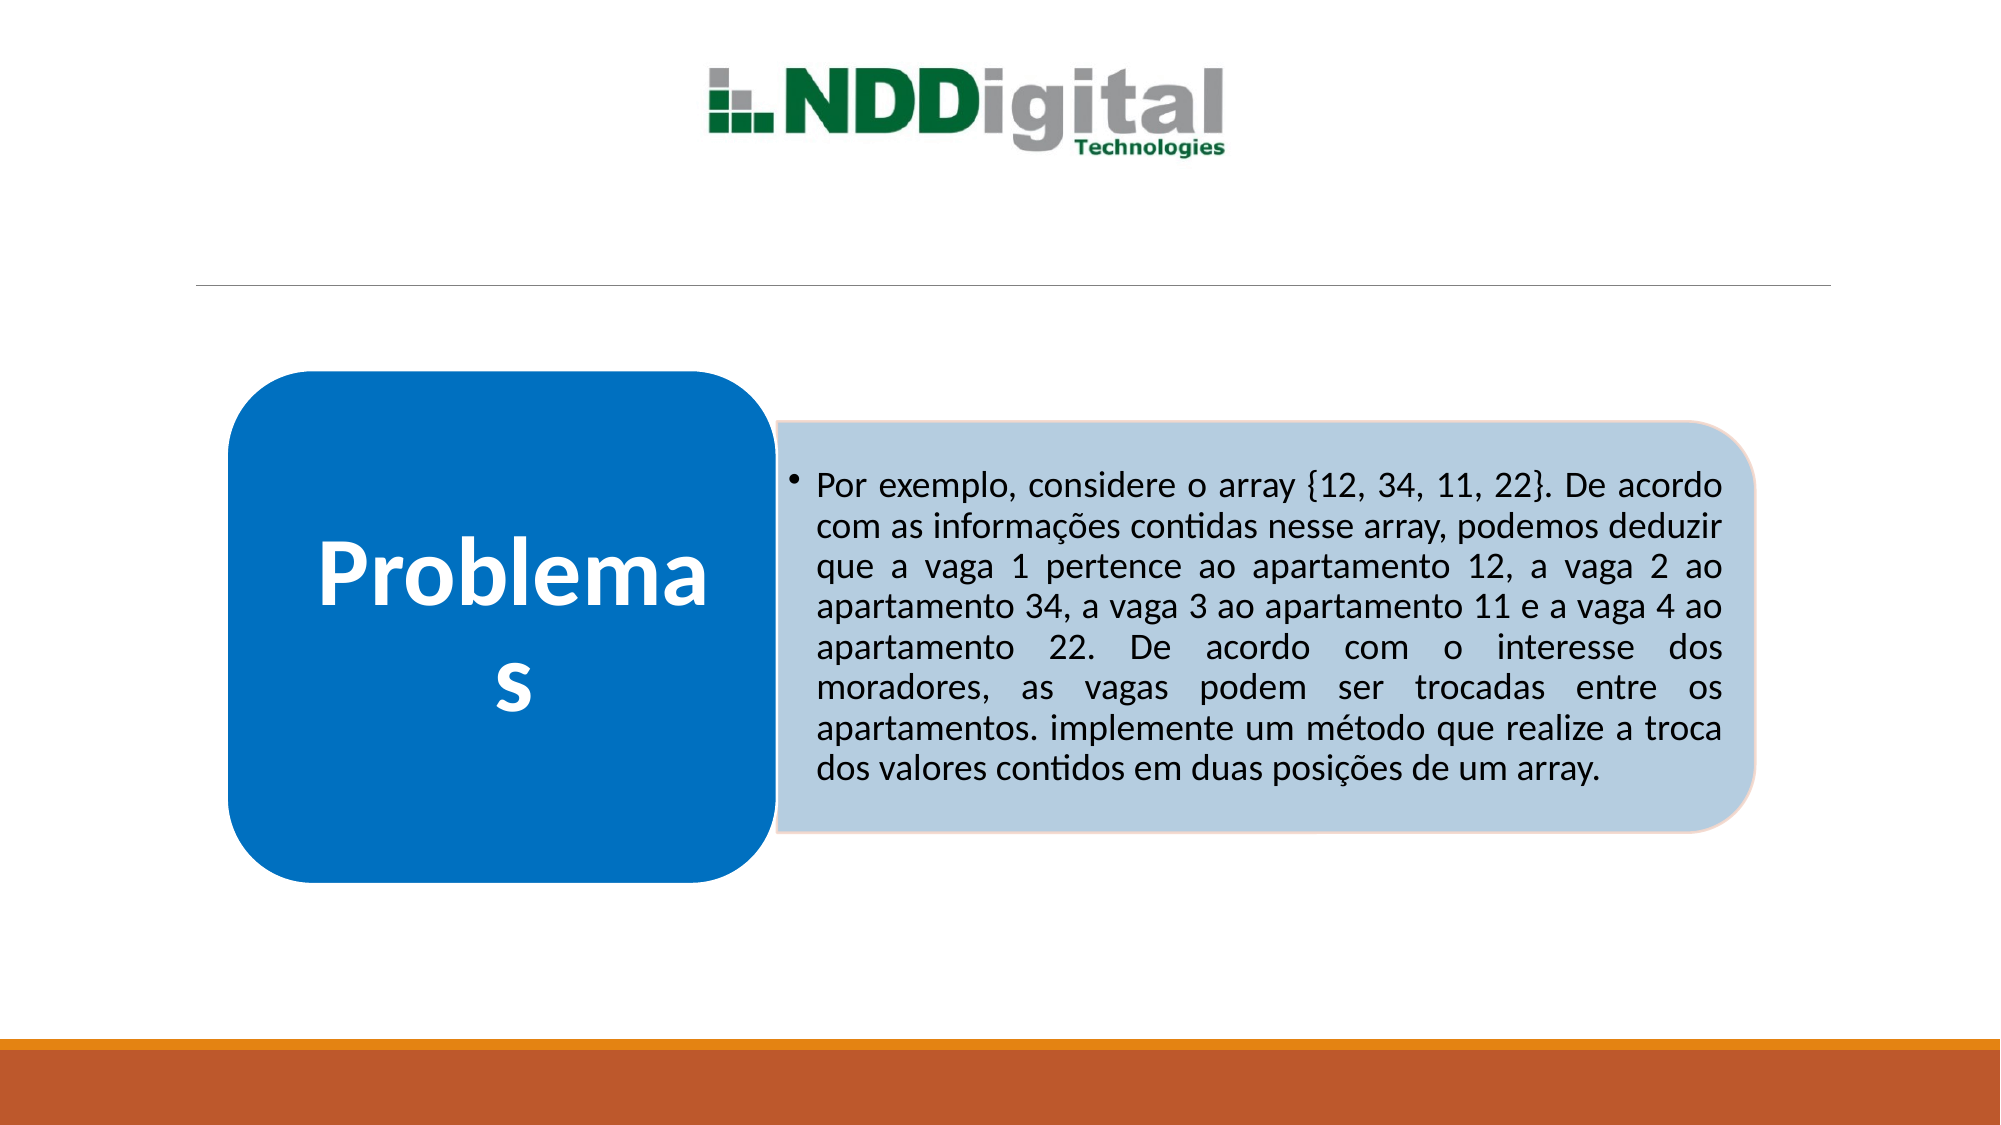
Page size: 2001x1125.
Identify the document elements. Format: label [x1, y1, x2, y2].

text_box [226, 369, 1756, 885]
picture [684, 0, 1249, 180]
